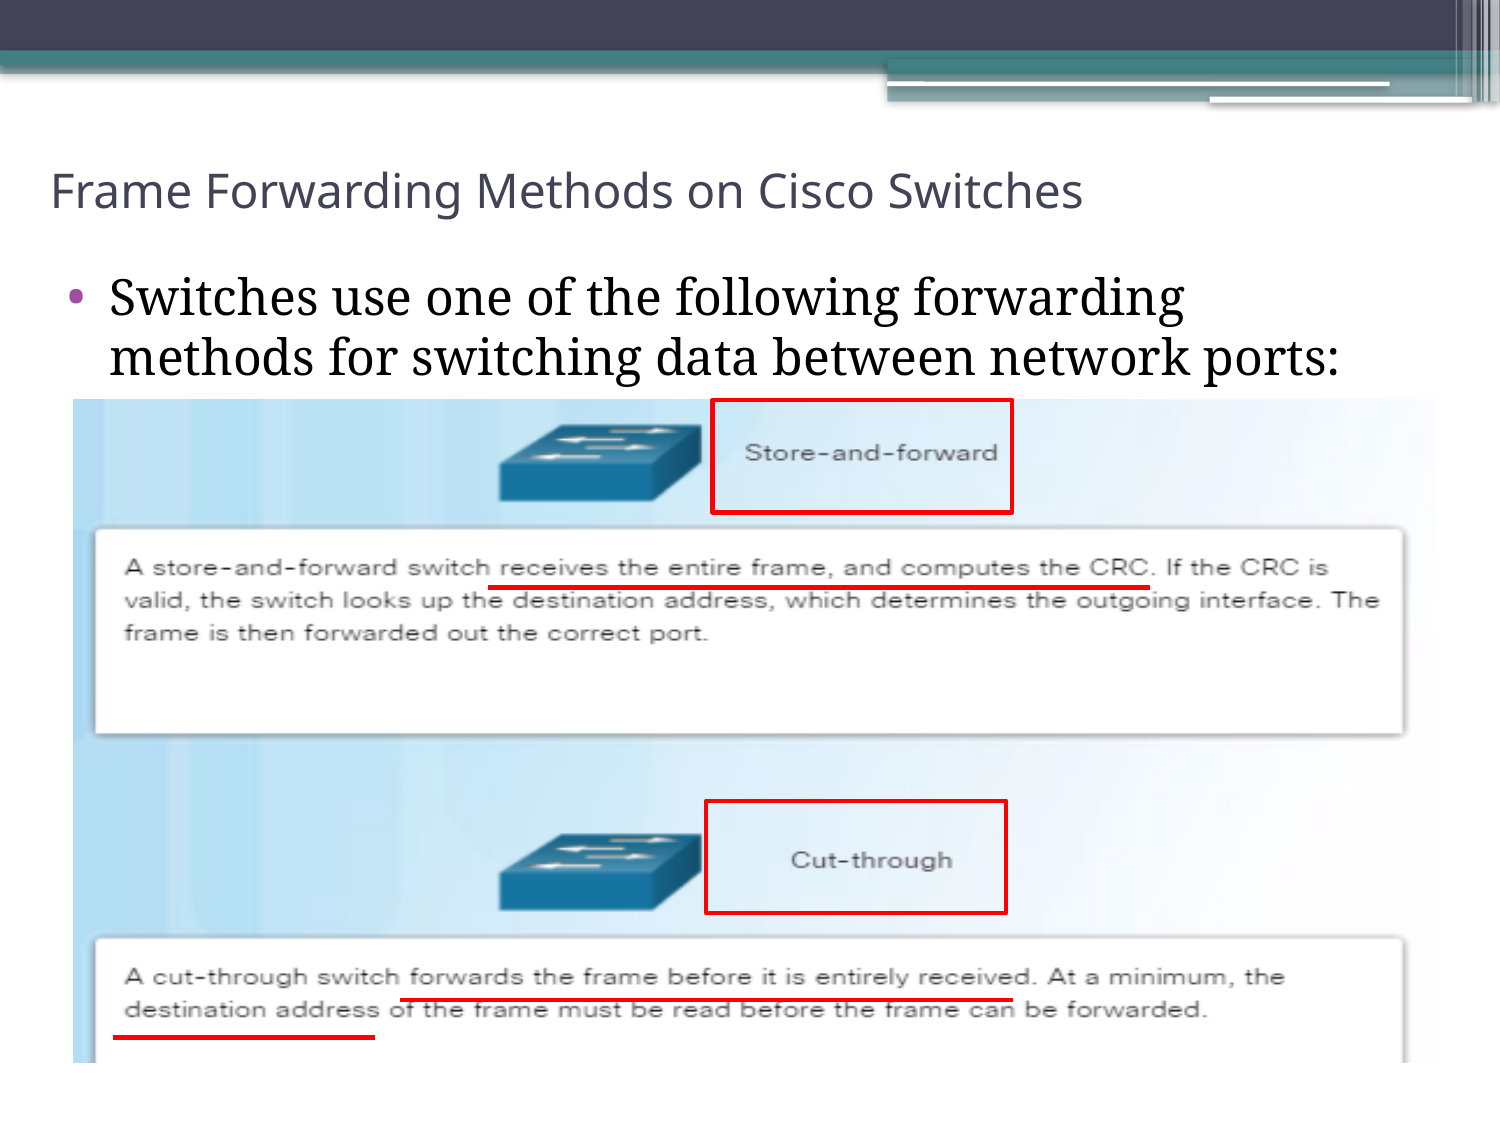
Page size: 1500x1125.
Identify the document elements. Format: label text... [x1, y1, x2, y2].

list Switches use one of the following forwarding methods for switching data between network ports: [34, 257, 1385, 968]
picture [72, 399, 1436, 1063]
title Frame Forwarding Methods on Cisco Switches [34, 88, 1474, 227]
